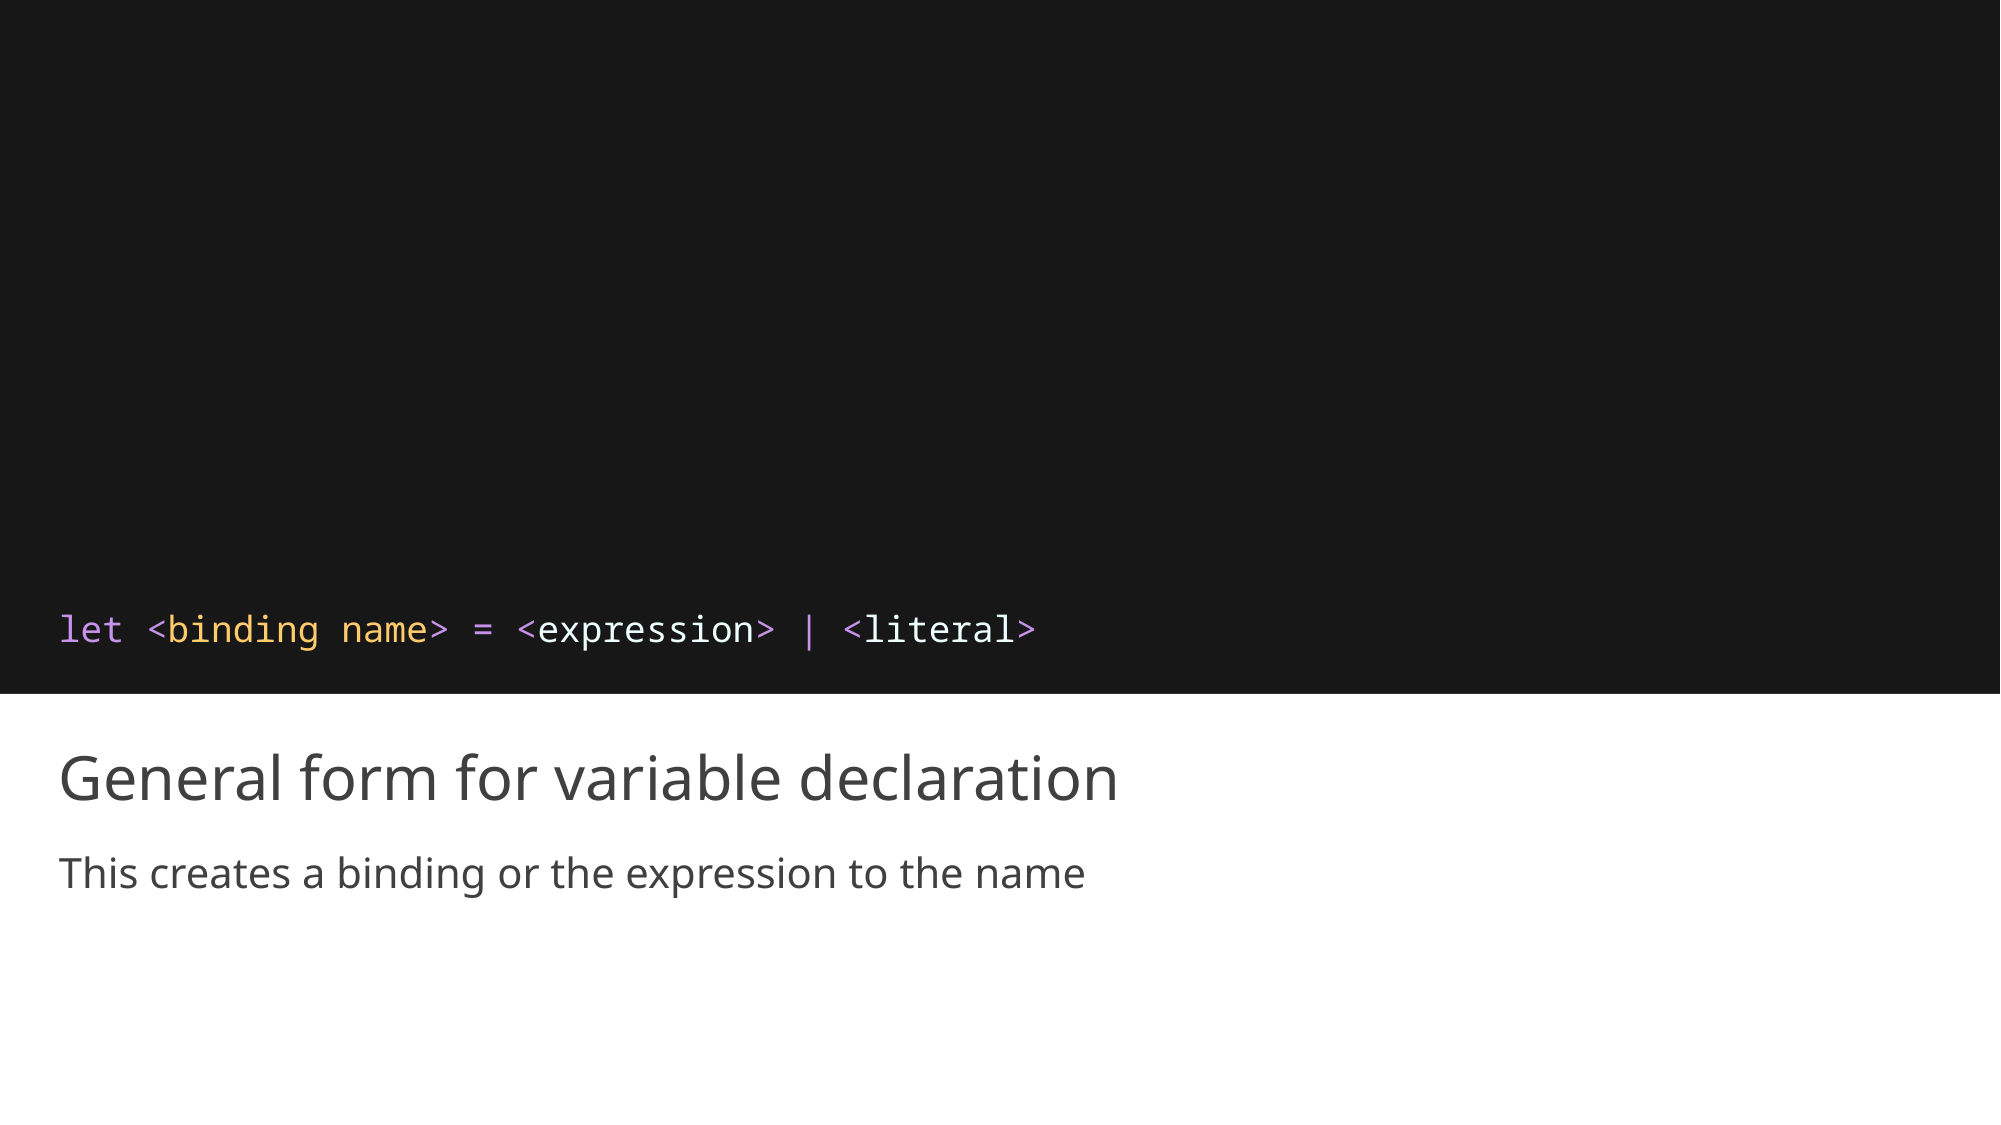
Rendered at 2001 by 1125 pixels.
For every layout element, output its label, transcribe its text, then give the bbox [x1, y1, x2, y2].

list This creates a binding or the expression to the name [43, 838, 1956, 1072]
list let <binding name> = <expression> | <literal> [43, 48, 1956, 657]
title General form for variable declaration [43, 735, 1956, 825]
